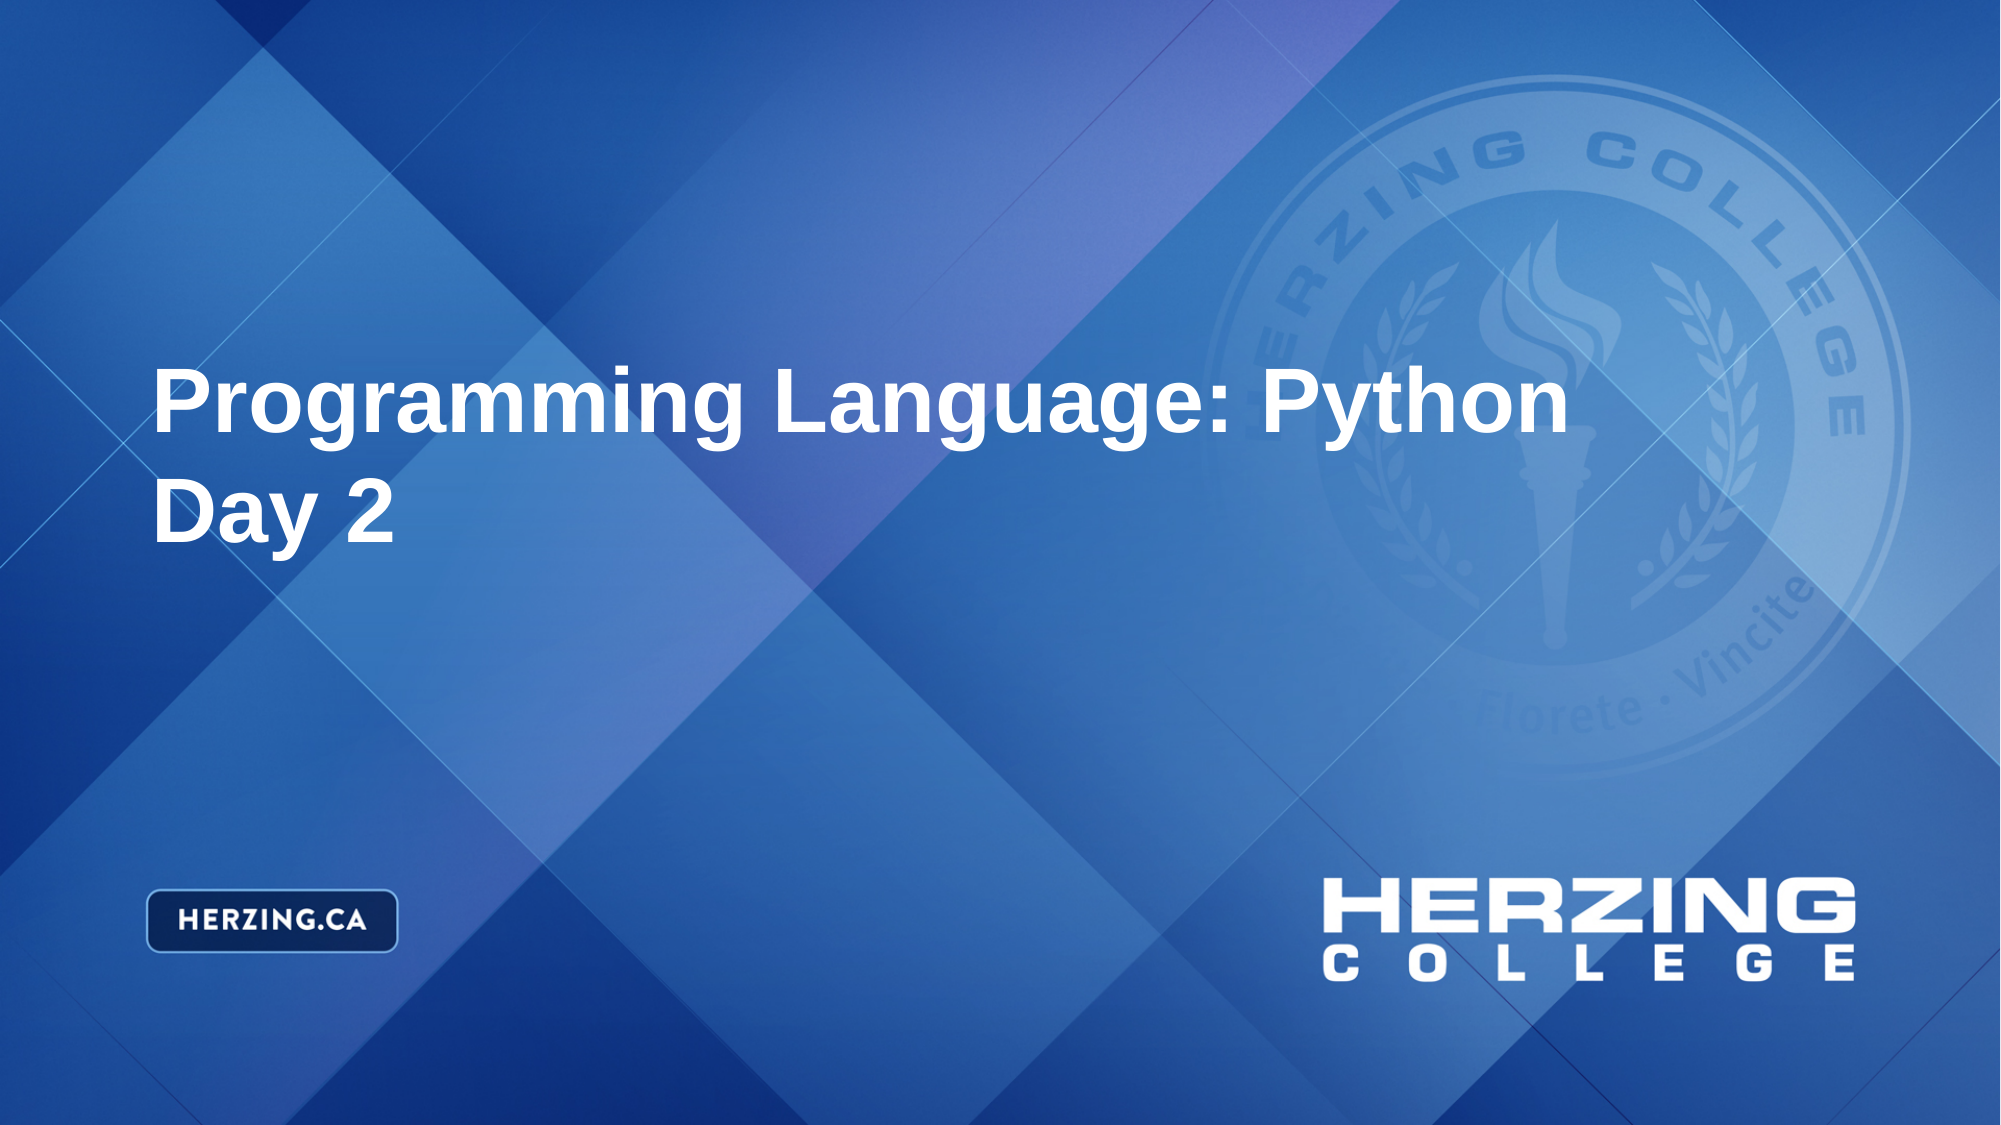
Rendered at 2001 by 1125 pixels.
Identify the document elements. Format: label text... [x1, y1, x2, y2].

text_box Programming Language: Python Day 2 [136, 332, 1780, 788]
picture [0, 0, 2001, 1125]
